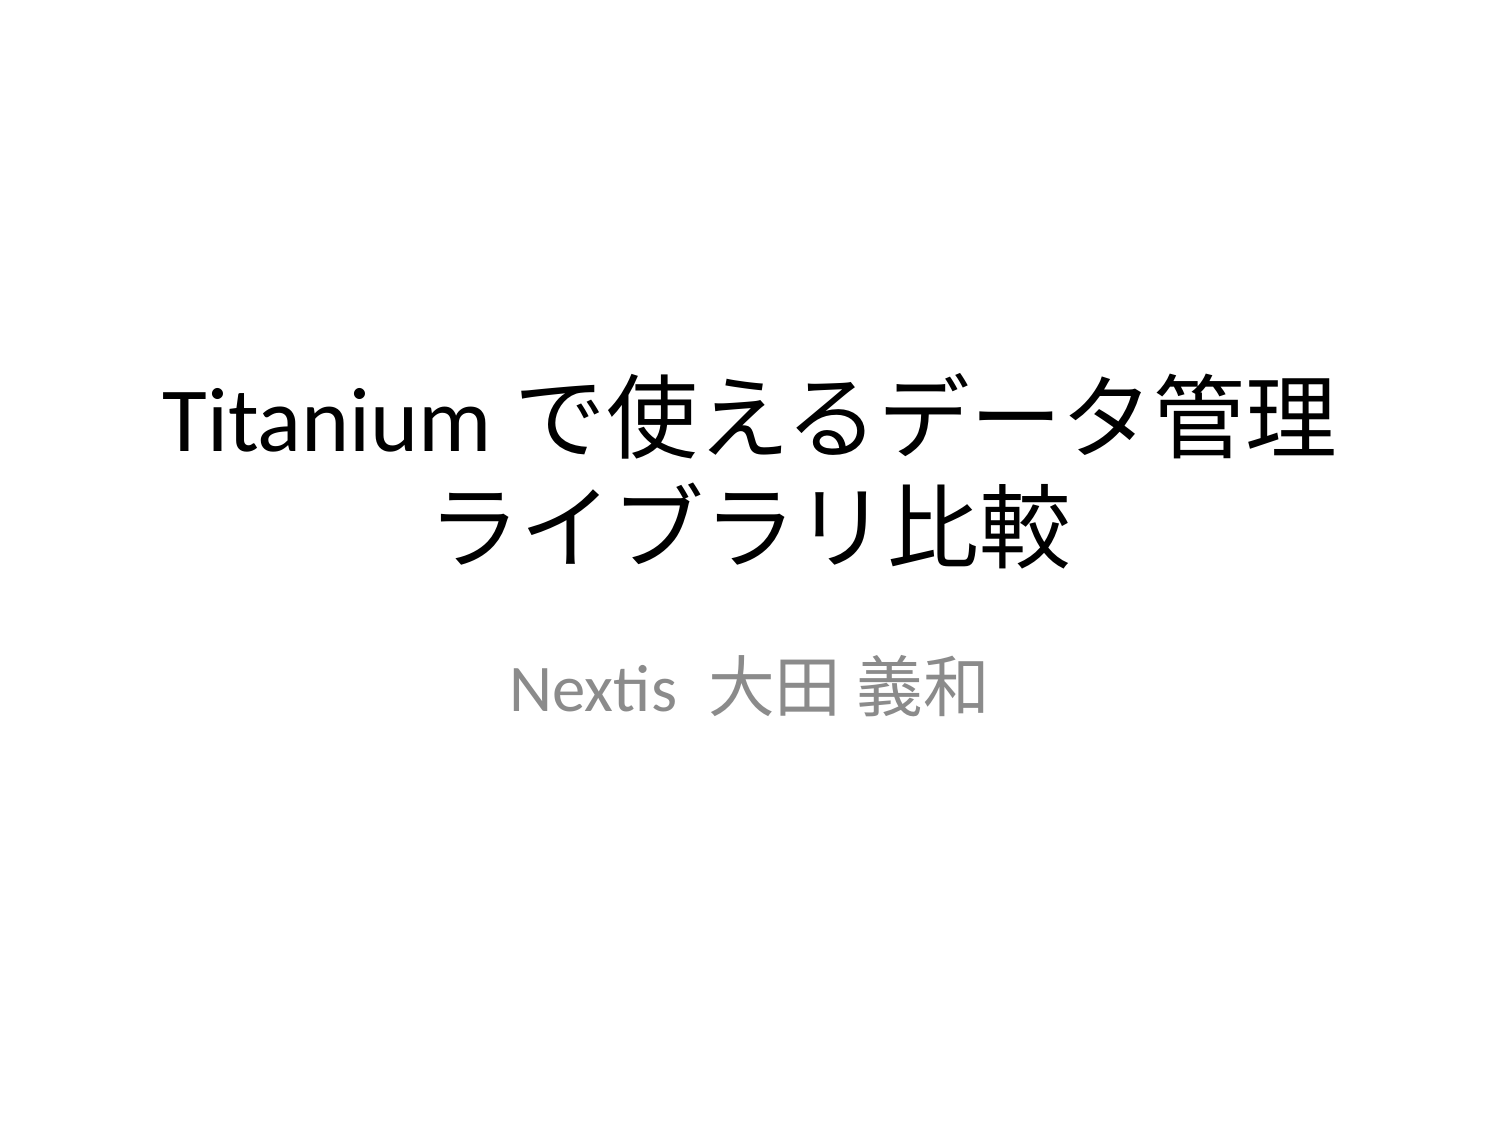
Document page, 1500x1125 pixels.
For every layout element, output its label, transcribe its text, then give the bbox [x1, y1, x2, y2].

title Titaniumで使えるデータ管理ライブラリ比較 [112, 349, 1388, 591]
subtitle Nextis 大田 義和 [225, 637, 1275, 925]
